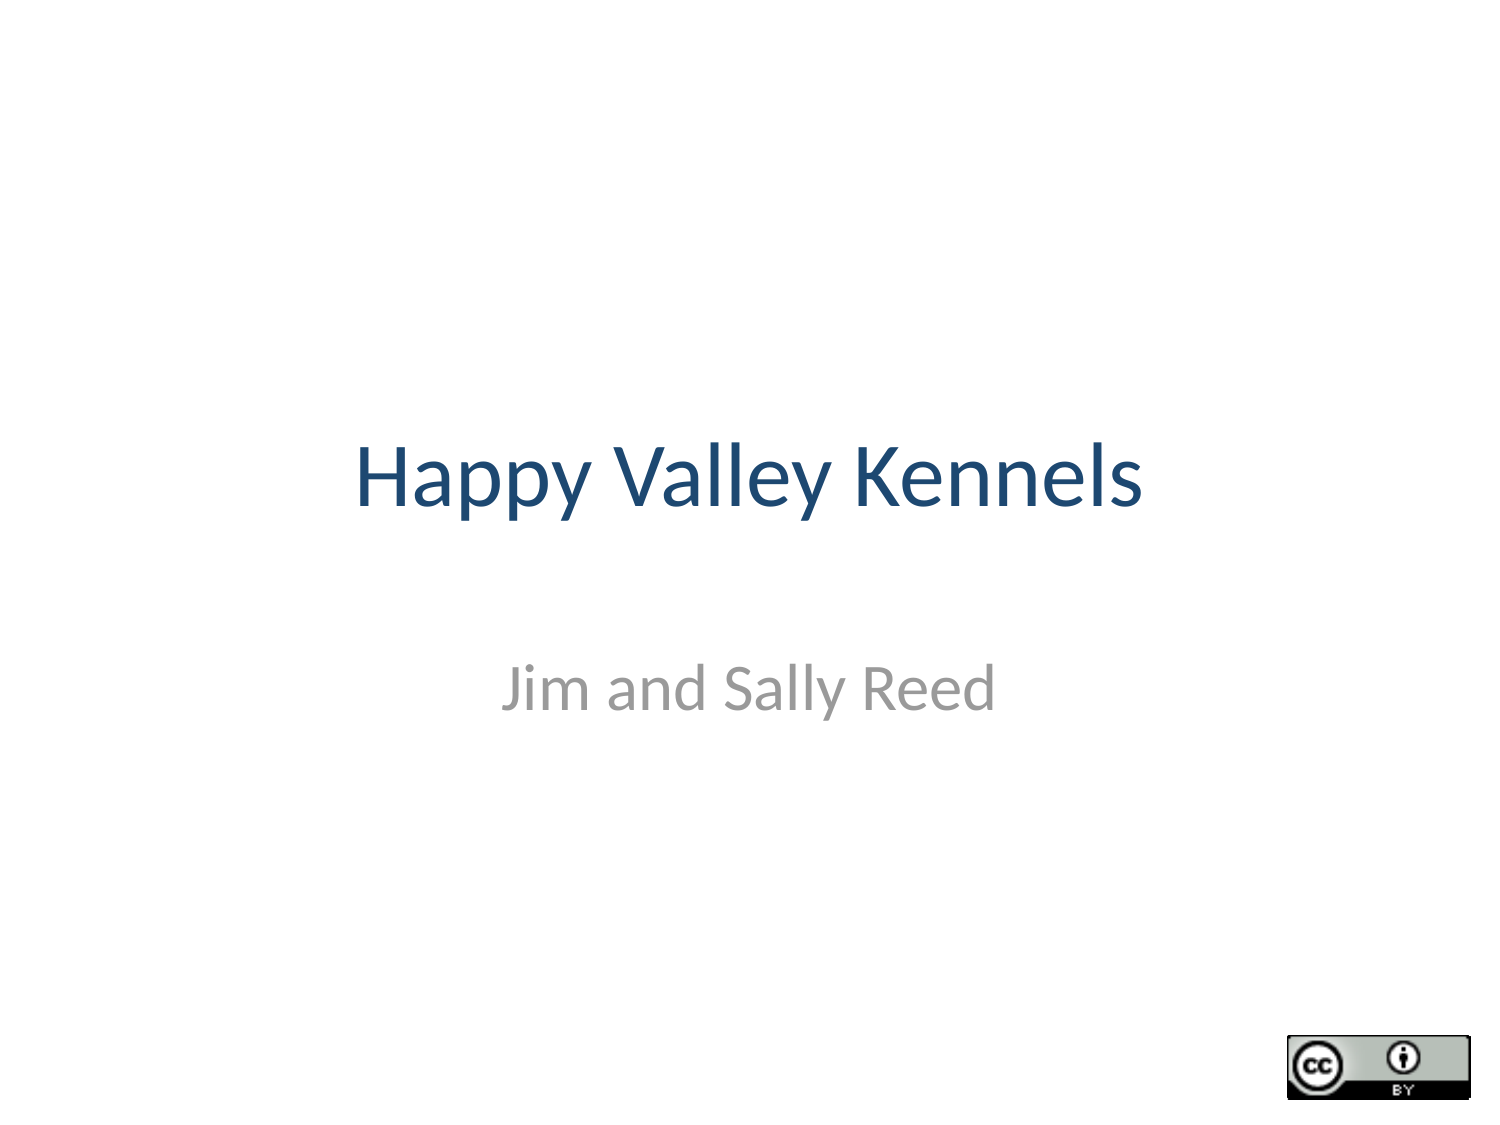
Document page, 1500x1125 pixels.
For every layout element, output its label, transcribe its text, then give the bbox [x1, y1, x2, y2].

list Jim and Sally Reed [224, 636, 1276, 926]
picture [1287, 1035, 1471, 1101]
title Happy Valley Kennels [111, 348, 1388, 592]
